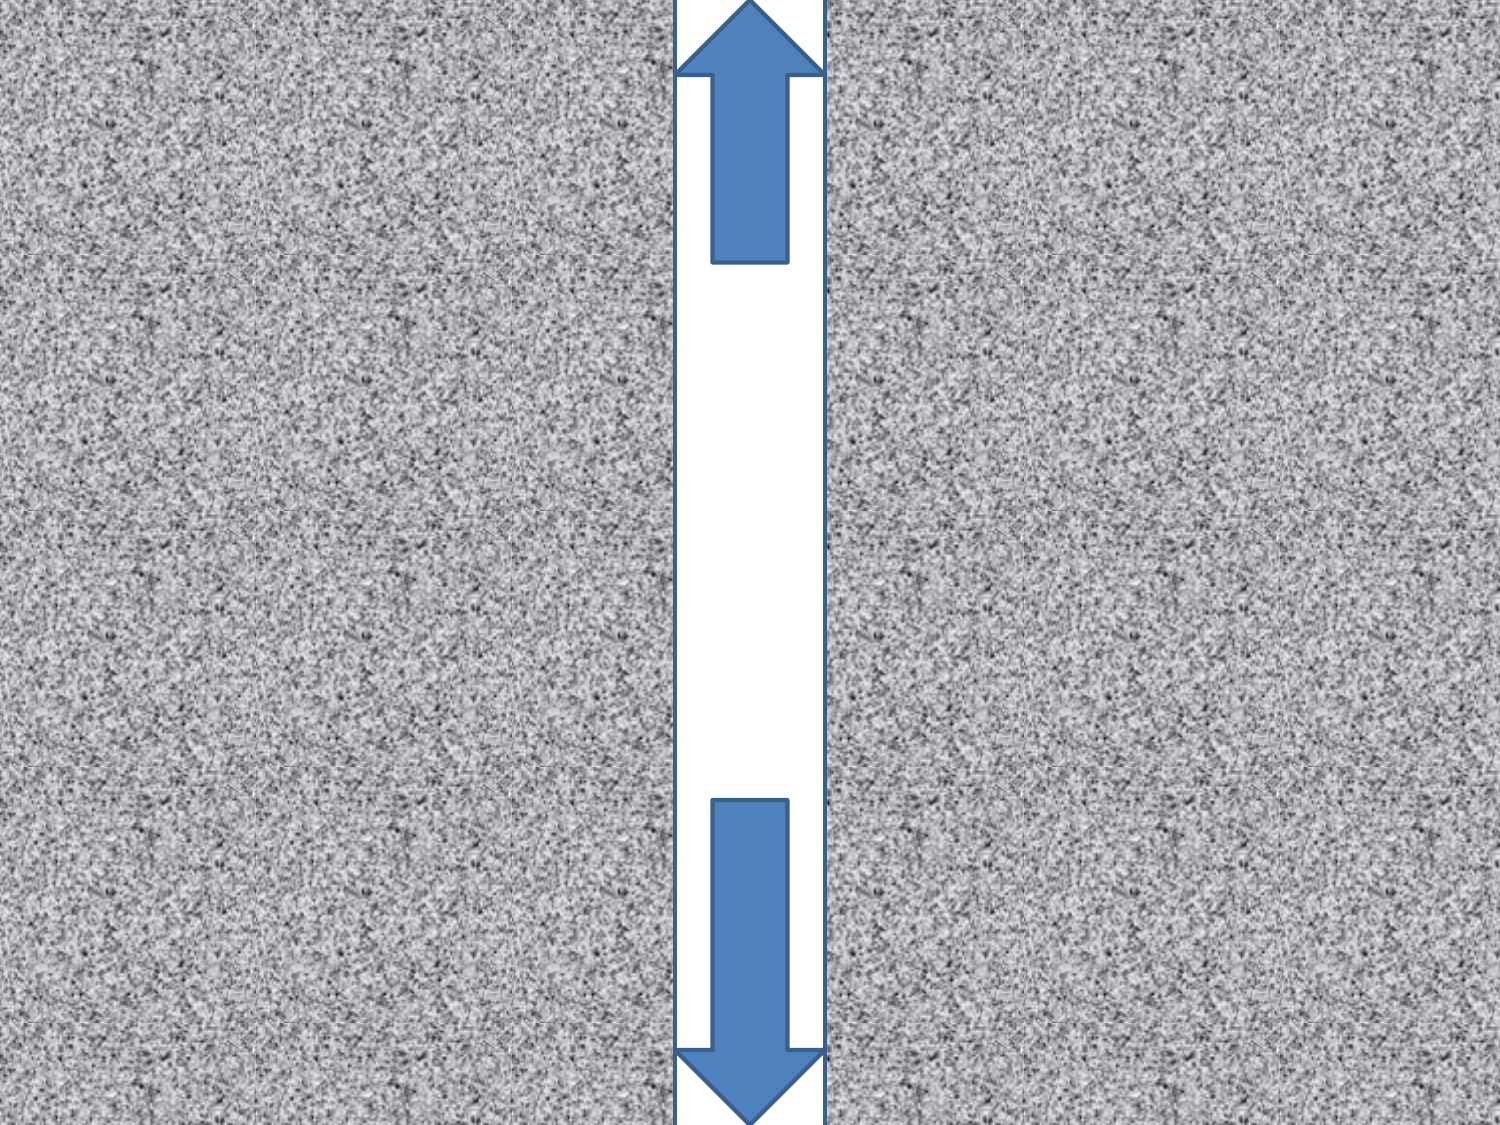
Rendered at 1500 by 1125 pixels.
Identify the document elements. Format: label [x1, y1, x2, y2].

text_box [673, 1053, 745, 1125]
text_box [754, 1052, 827, 1125]
text_box [673, 77, 827, 1048]
text_box [673, 797, 827, 1125]
picture [0, 0, 673, 1125]
picture [827, 0, 1500, 1125]
text_box [754, 0, 827, 73]
text_box [673, 0, 827, 265]
text_box [673, 0, 745, 72]
